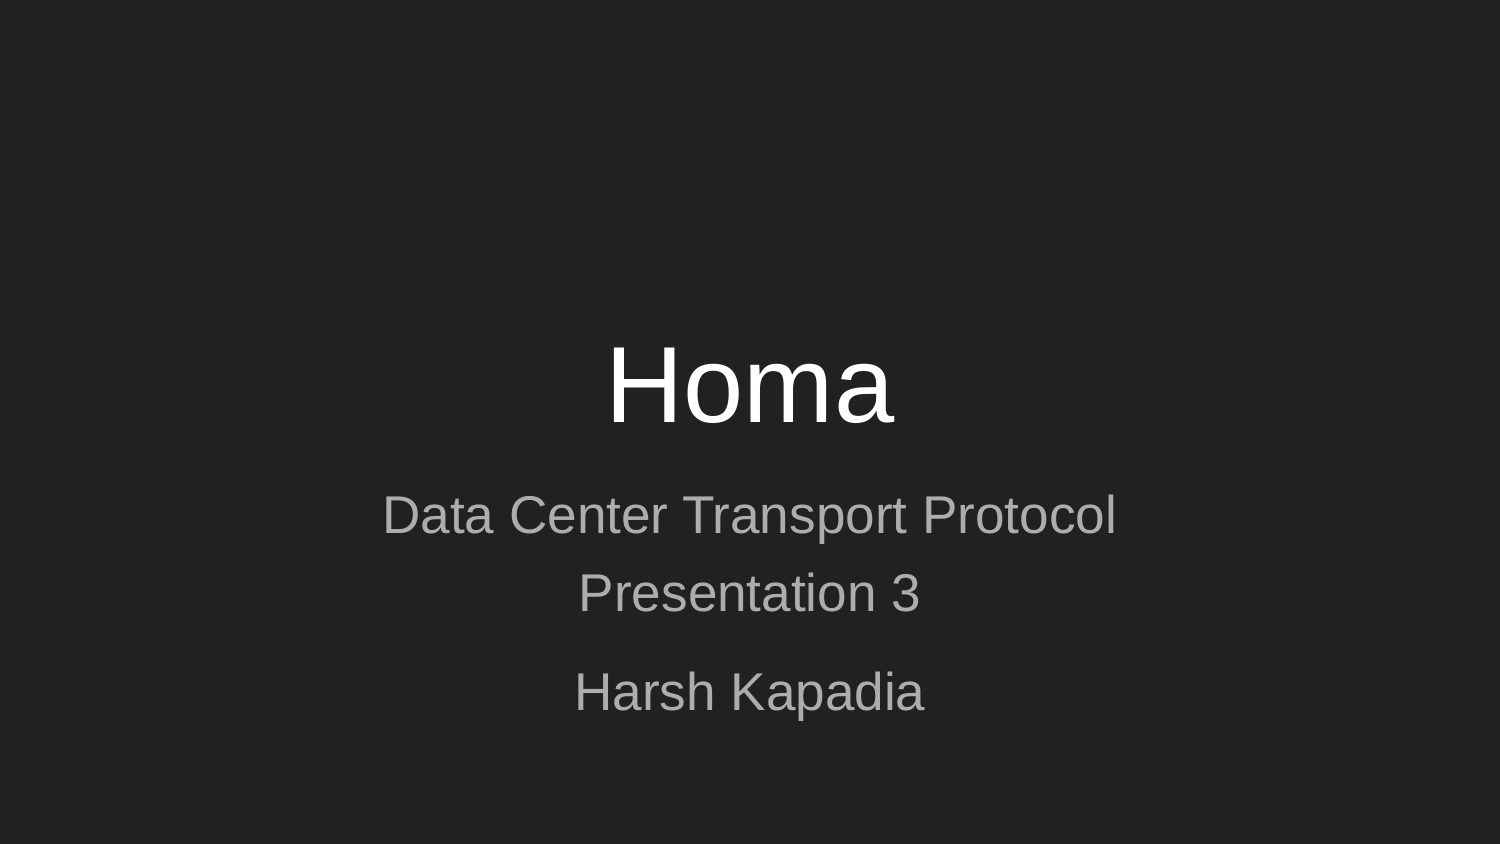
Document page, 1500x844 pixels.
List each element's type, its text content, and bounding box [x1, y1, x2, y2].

subtitle Data Center Transport Protocol Presentation 3 Harsh Kapadia [51, 464, 1449, 738]
title Homa [51, 122, 1449, 459]
